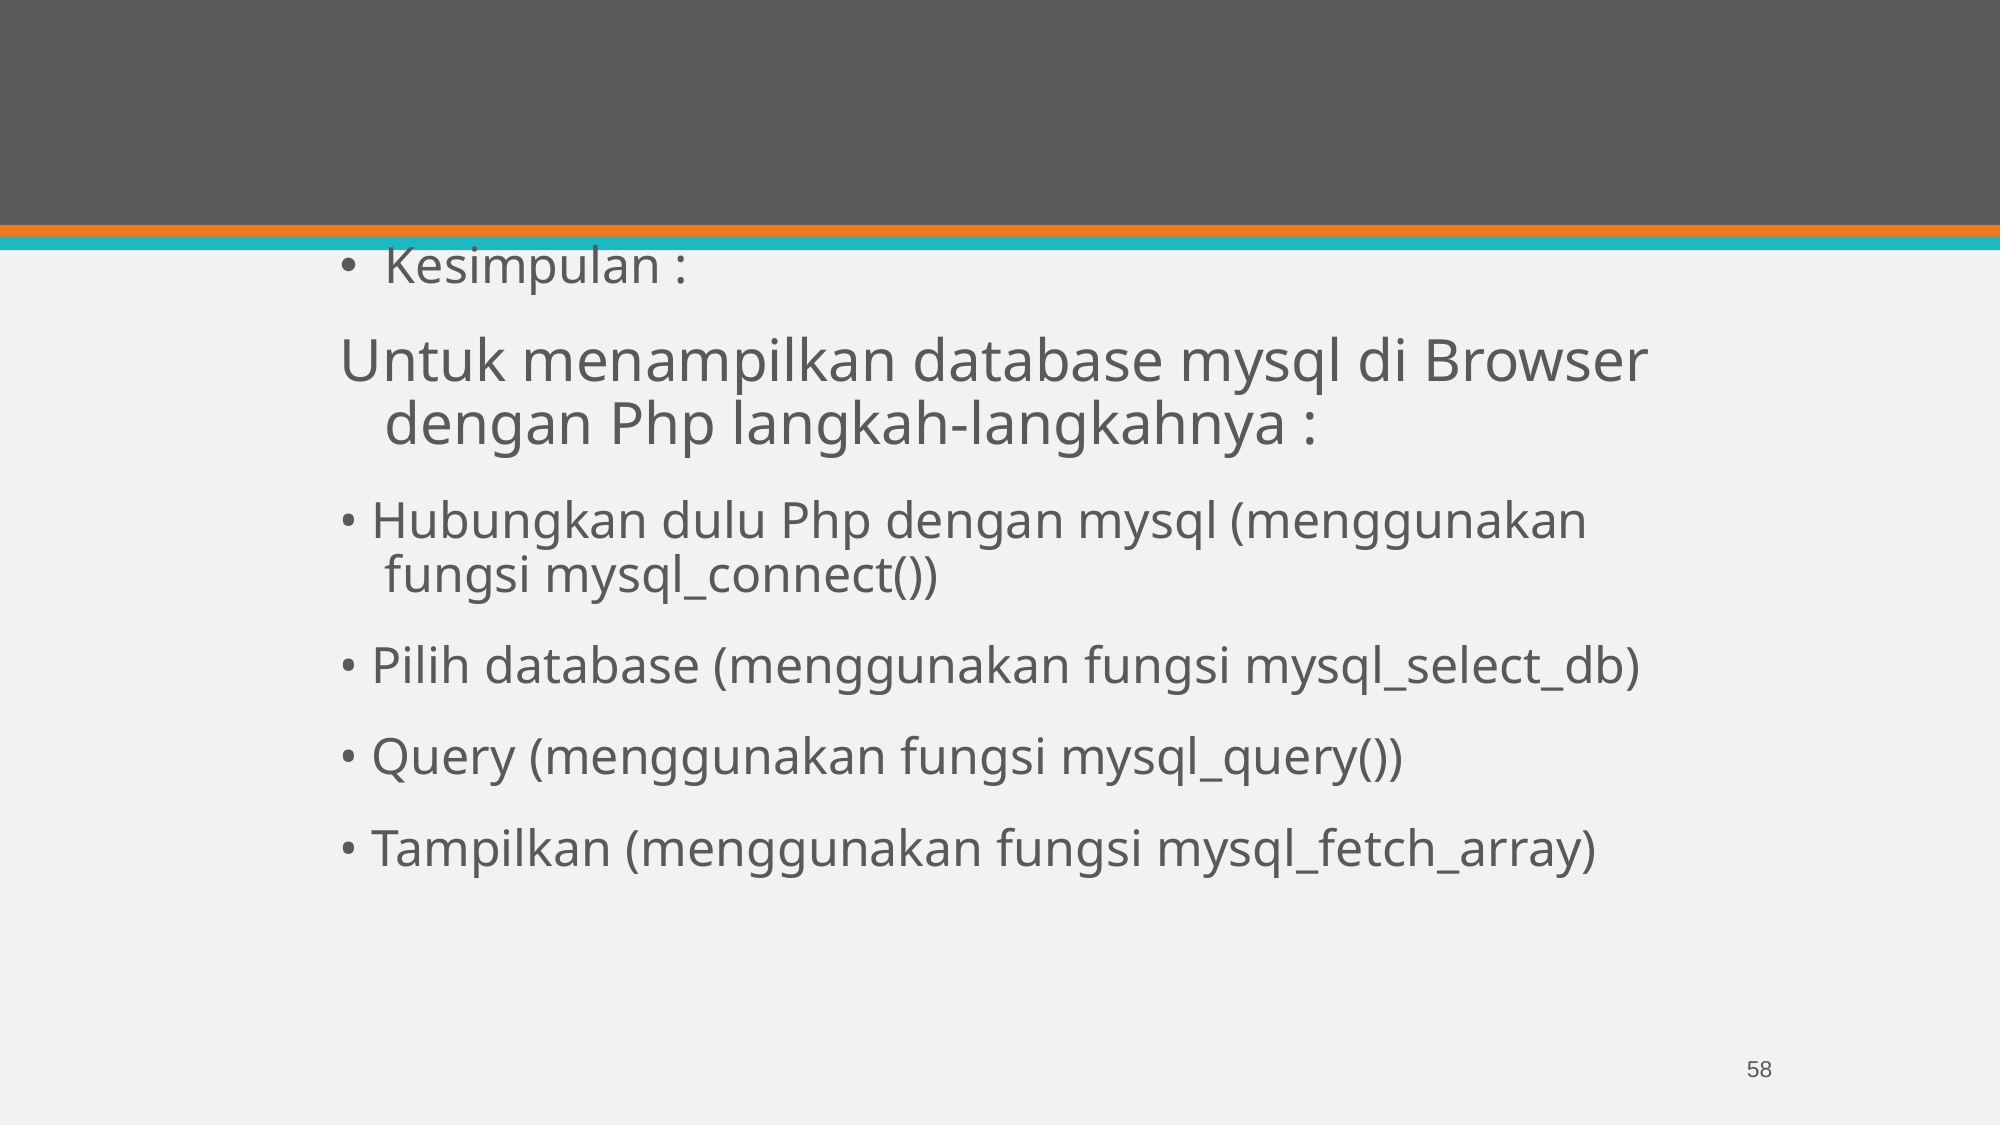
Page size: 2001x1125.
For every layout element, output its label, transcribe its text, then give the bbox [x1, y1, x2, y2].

slide_number 58 [1562, 1045, 1788, 1091]
list Kesimpulan : Untuk menampilkan database mysql di Browser dengan Php langkah-langkahnya : • Hubungkan dulu Php dengan mysql (menggunakan fungsi mysql_connect()) • Pilih database (menggunakan fungsi mysql_select_db) • Query (menggunakan fungsi mysql_query()) • Tampilkan (menggunakan fungsi mysql_fetch_array) [324, 232, 1675, 1125]
